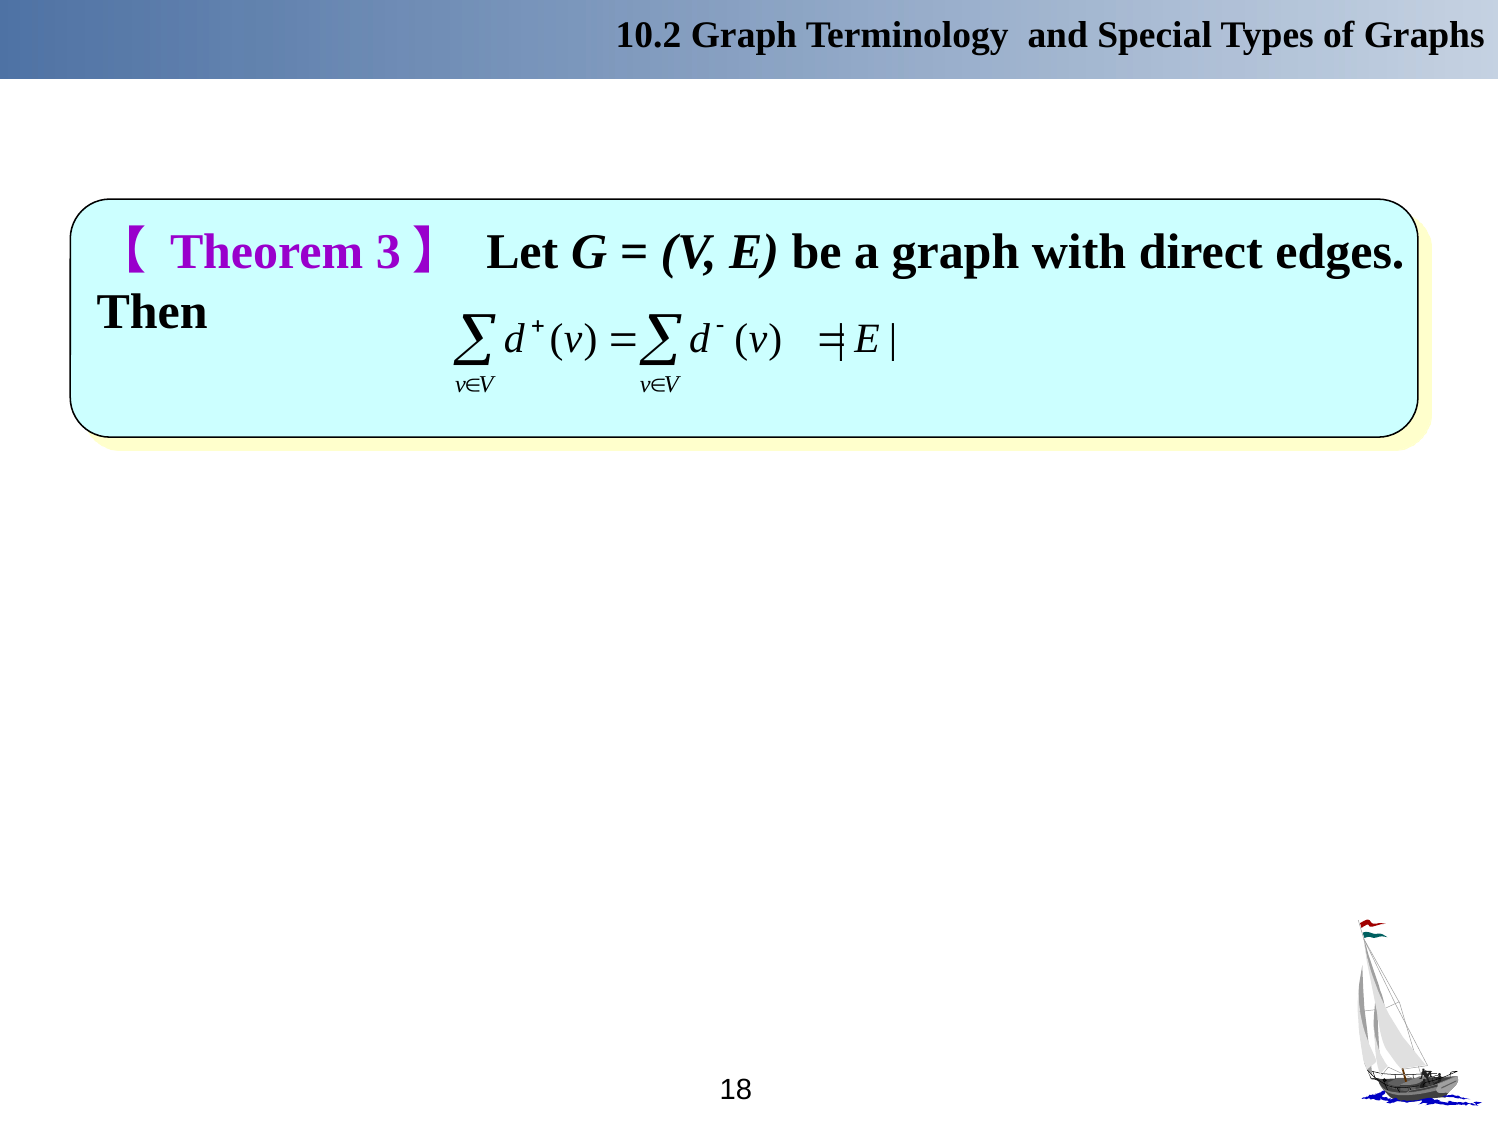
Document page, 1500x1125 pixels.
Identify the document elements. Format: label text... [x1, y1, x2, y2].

text_box 10.2 Graph Terminology and Special Types of Graphs [596, 2, 1500, 63]
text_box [70, 198, 1419, 438]
picture [0, 0, 1500, 79]
slide_number 18 [666, 1049, 768, 1125]
